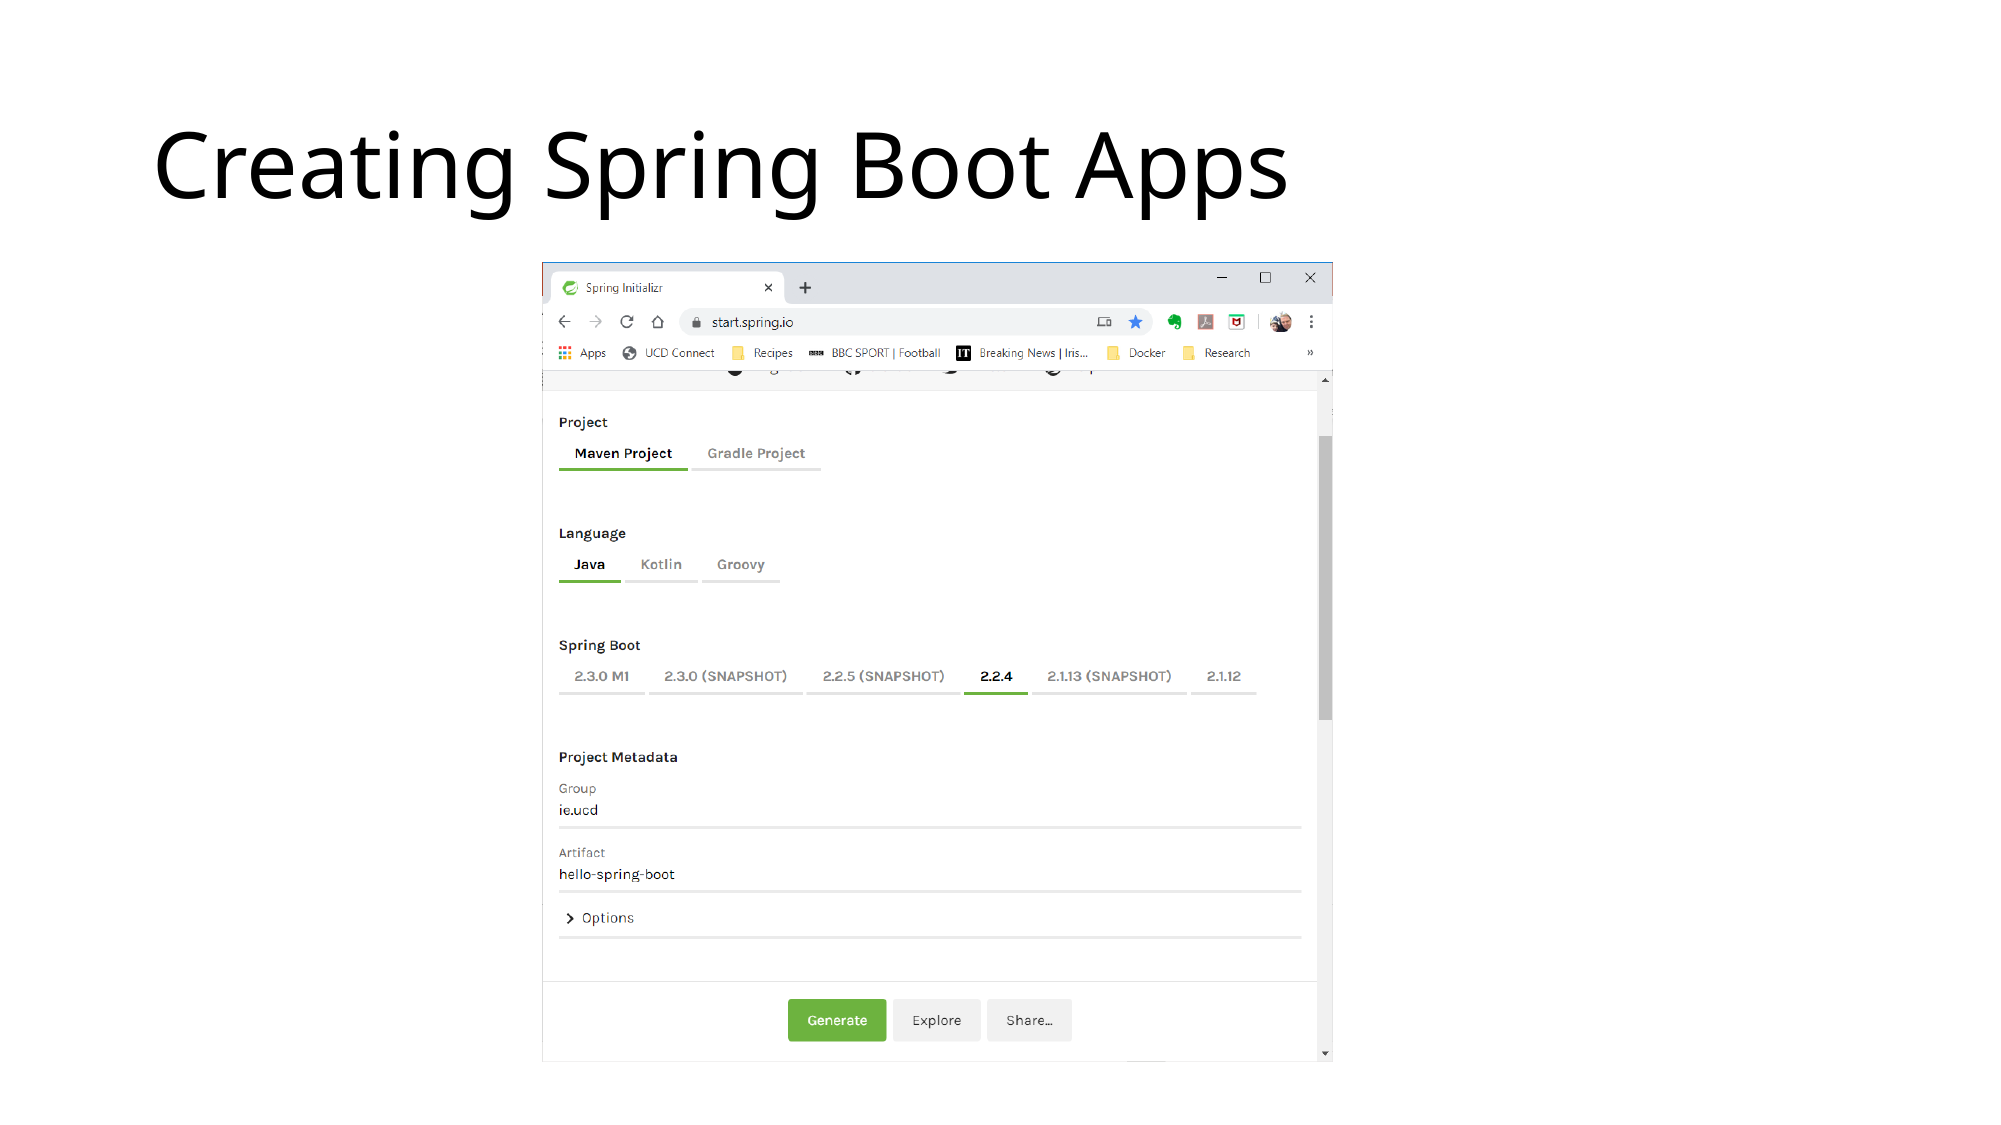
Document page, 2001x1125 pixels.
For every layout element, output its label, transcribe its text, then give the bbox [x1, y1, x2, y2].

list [542, 262, 1333, 1062]
title Creating Spring Boot Apps [137, 59, 1863, 278]
